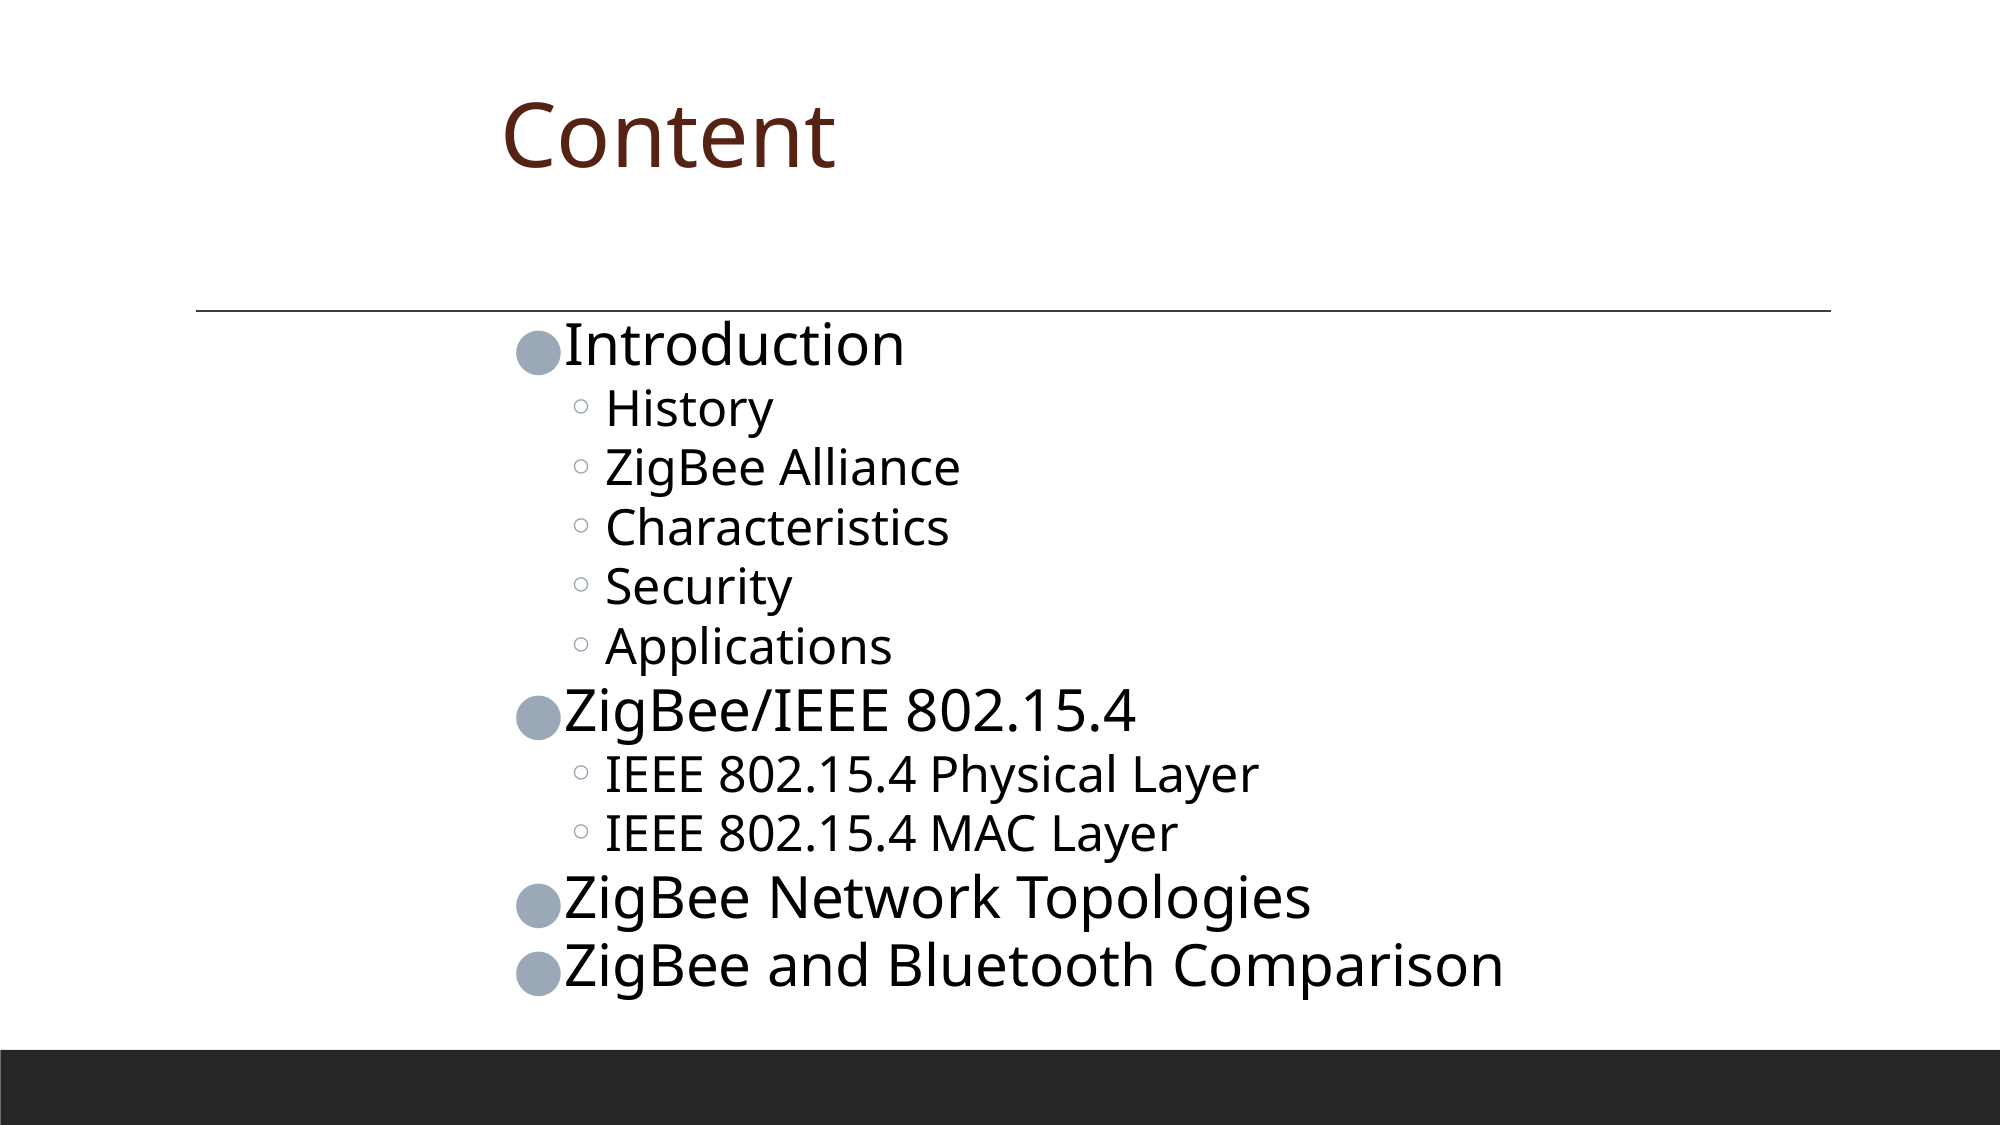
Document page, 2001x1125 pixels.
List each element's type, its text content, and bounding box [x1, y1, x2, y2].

list Introduction History ZigBee Alliance Characteristics Security Applications ZigBee/IEEE 802.15.4 IEEE 802.15.4 Physical Layer IEEE 802.15.4 MAC Layer ZigBee Network Topologies ZigBee and Bluetooth Comparison [485, 313, 1716, 1101]
title Content [485, 45, 1716, 233]
